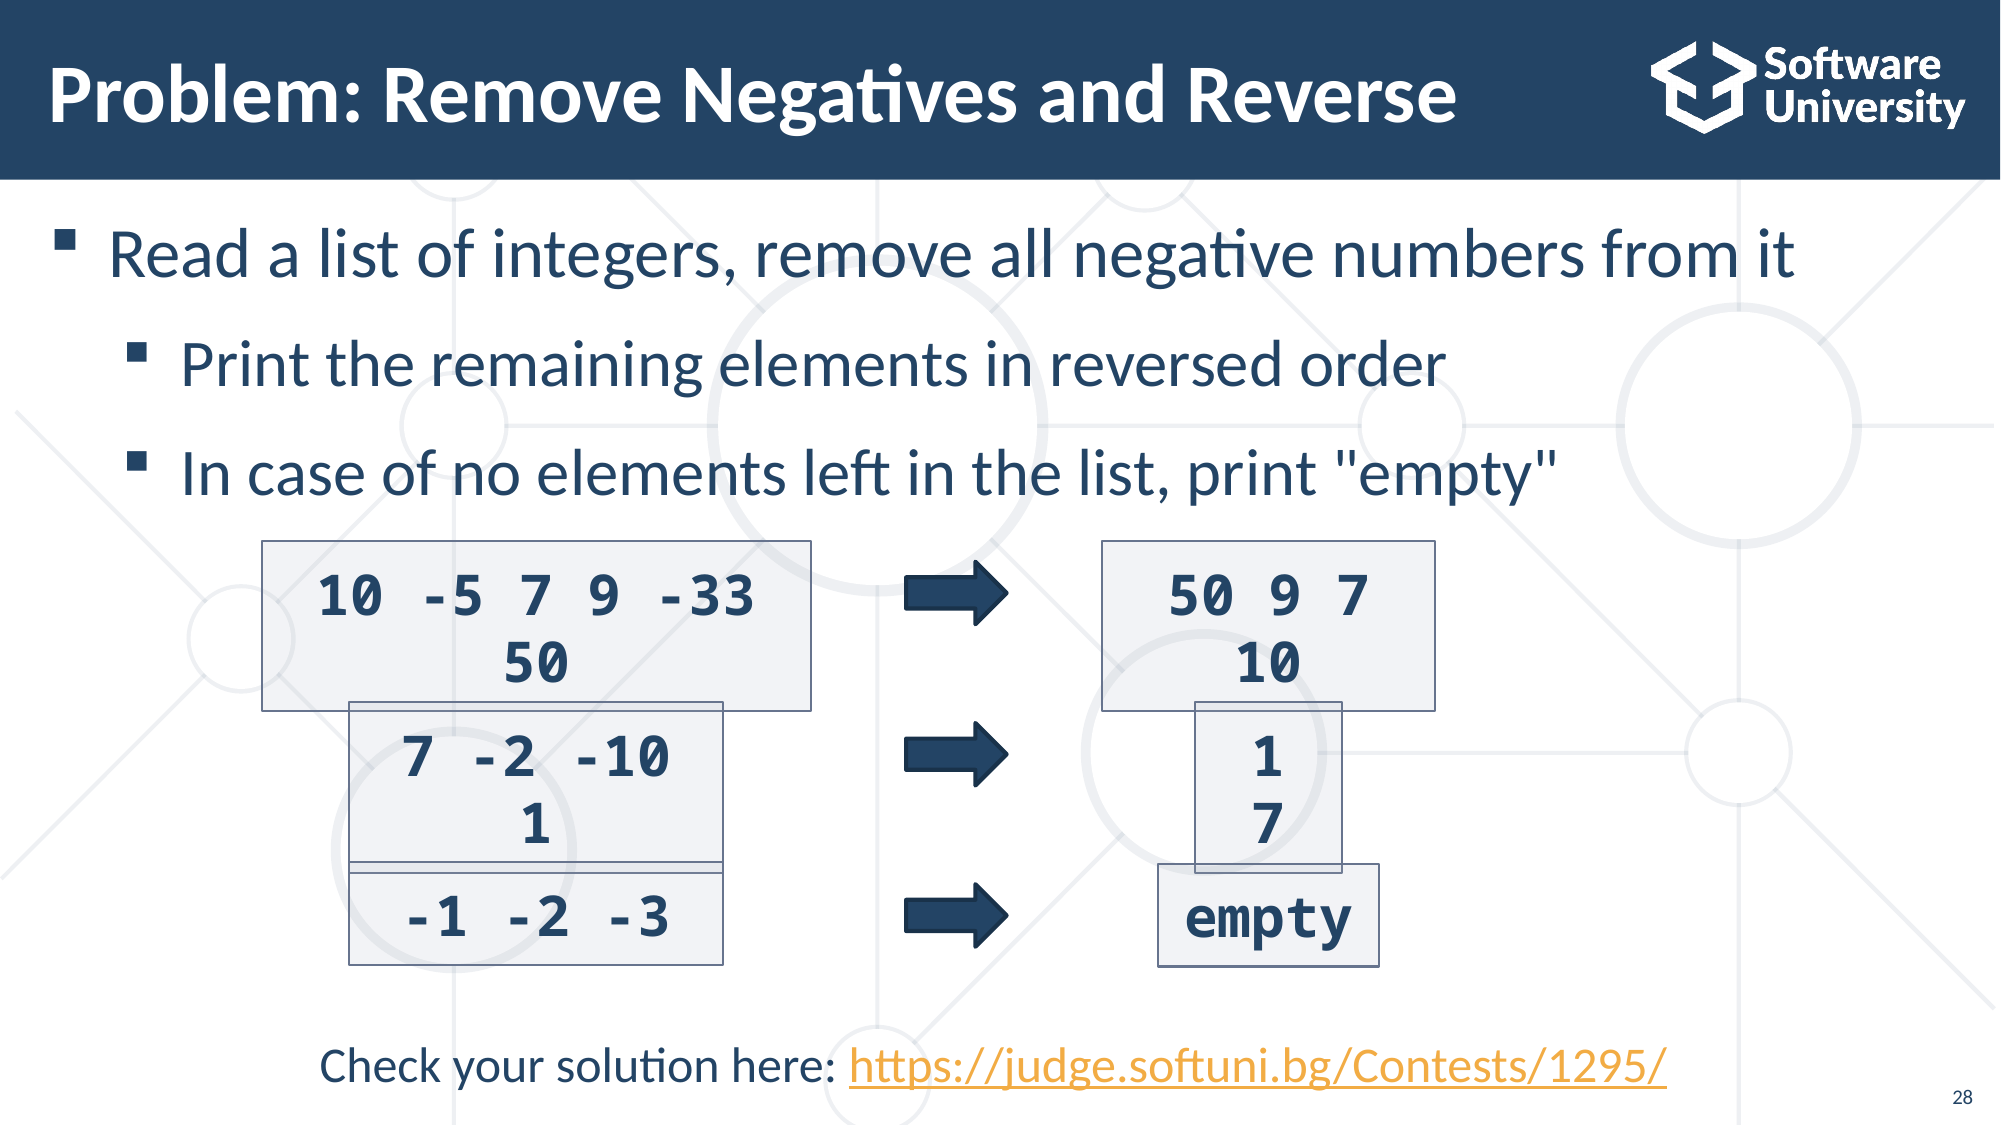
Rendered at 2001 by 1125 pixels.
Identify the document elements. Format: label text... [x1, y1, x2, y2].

text_box 1 7 [1195, 702, 1342, 863]
title Problem: Remove Negatives and Reverse [31, 16, 1625, 162]
text_box Check your solution here: https://judge.softuni.bg/Contests/1295/ [124, 1025, 1863, 1101]
text_box 50 9 7 10 [1101, 541, 1436, 712]
text_box -1 -2 -3 [349, 862, 724, 966]
text_box [904, 721, 1009, 788]
text_box 10 -5 7 9 -33 50 [261, 541, 811, 712]
text_box empty [1158, 863, 1379, 967]
picture [1651, 41, 1966, 134]
text_box [904, 559, 1009, 627]
text_box [904, 882, 1009, 949]
slide_number 28 [1927, 1067, 1989, 1117]
text_box 7 -2 -10 1 [349, 702, 724, 862]
list Read a list of integers, remove all negative numbers from it Print the remaining elements in reversed order In case of no elements left in the list, print "empty" [31, 196, 1970, 1000]
